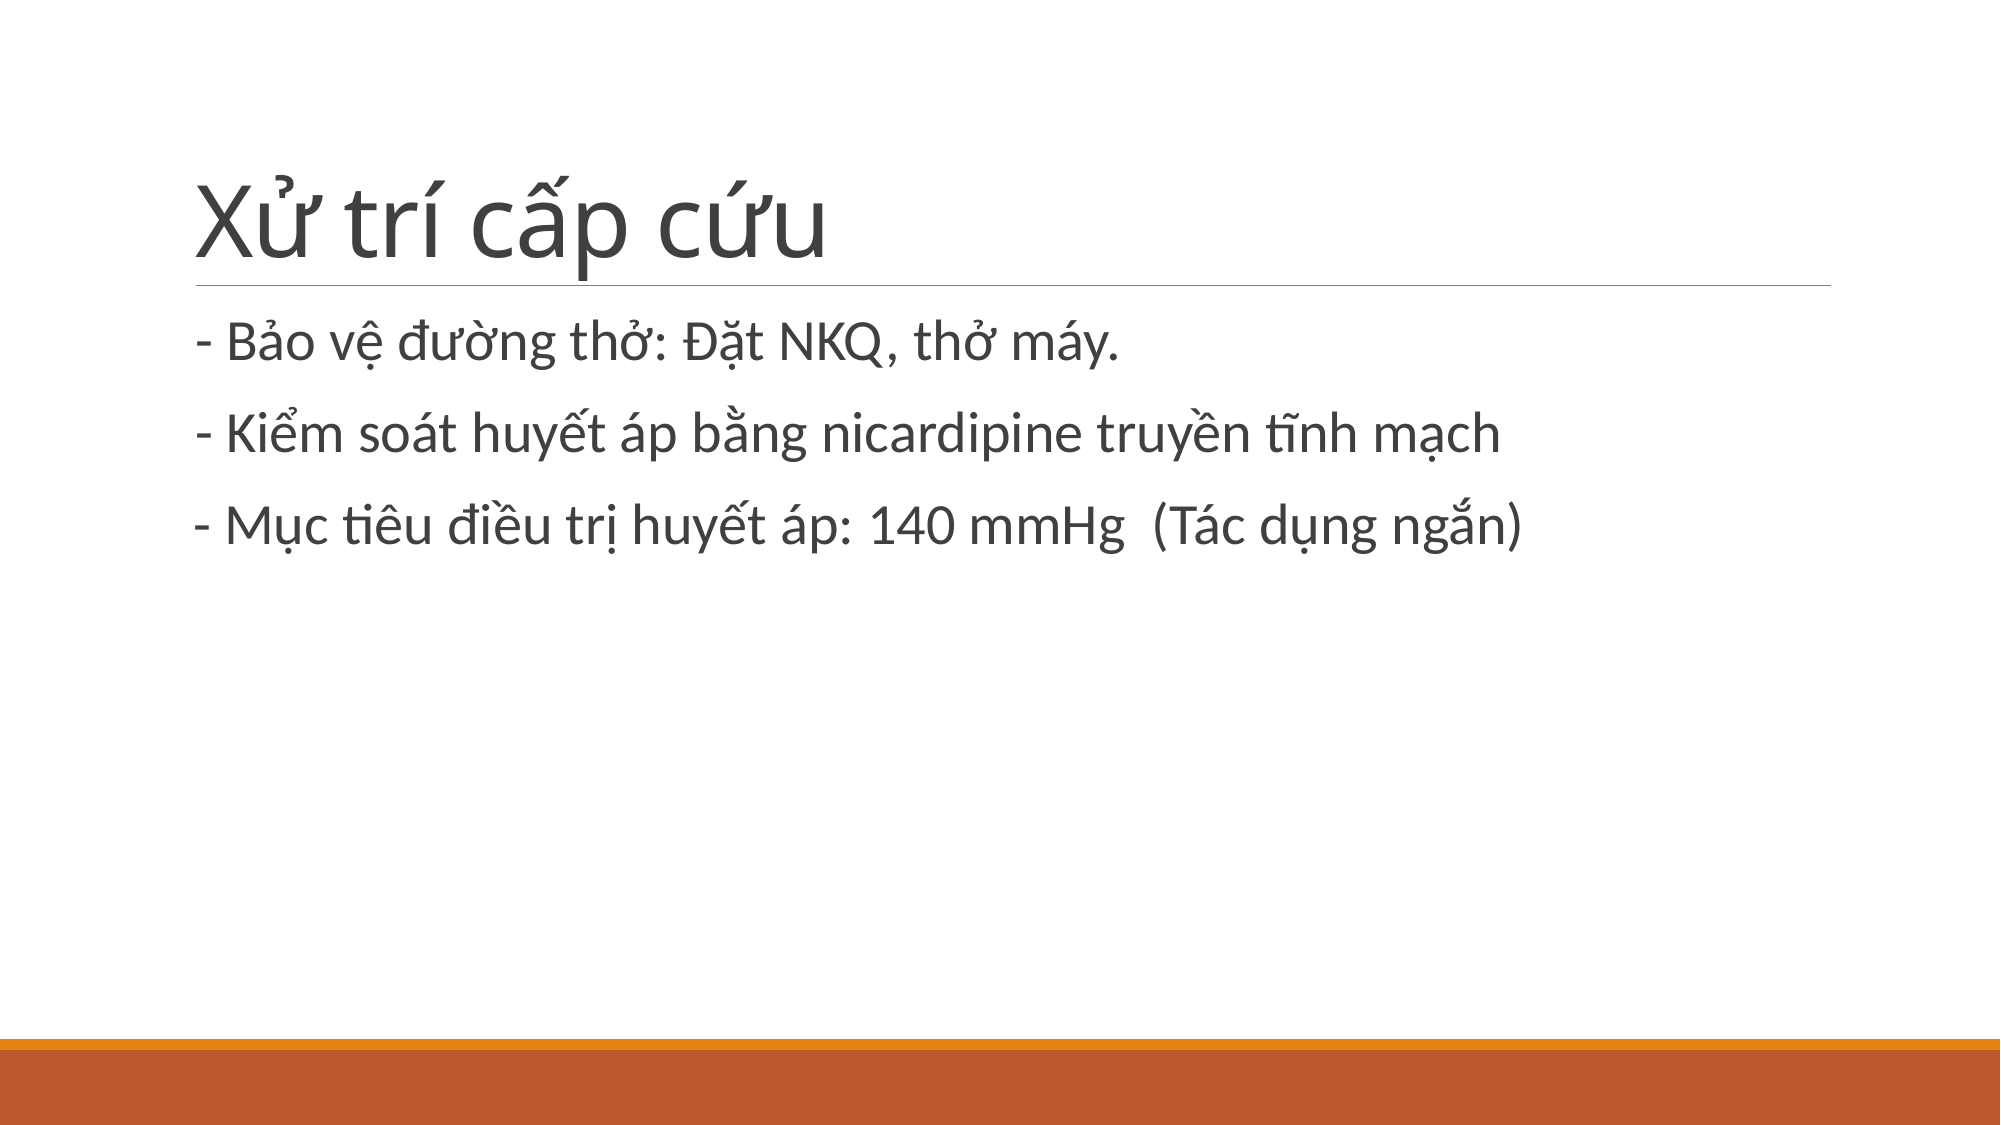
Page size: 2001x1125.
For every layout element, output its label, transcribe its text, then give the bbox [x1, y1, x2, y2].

title Xử trí cấp cứu [180, 47, 1830, 285]
list - Bảo vệ đường thở: Đặt NKQ, thở máy. - Kiểm soát huyết áp bằng nicardipine truyền tĩnh mạch - Mục tiêu điều trị huyết áp: 140 mmHg (Tác dụng ngắn) [180, 302, 1830, 963]
